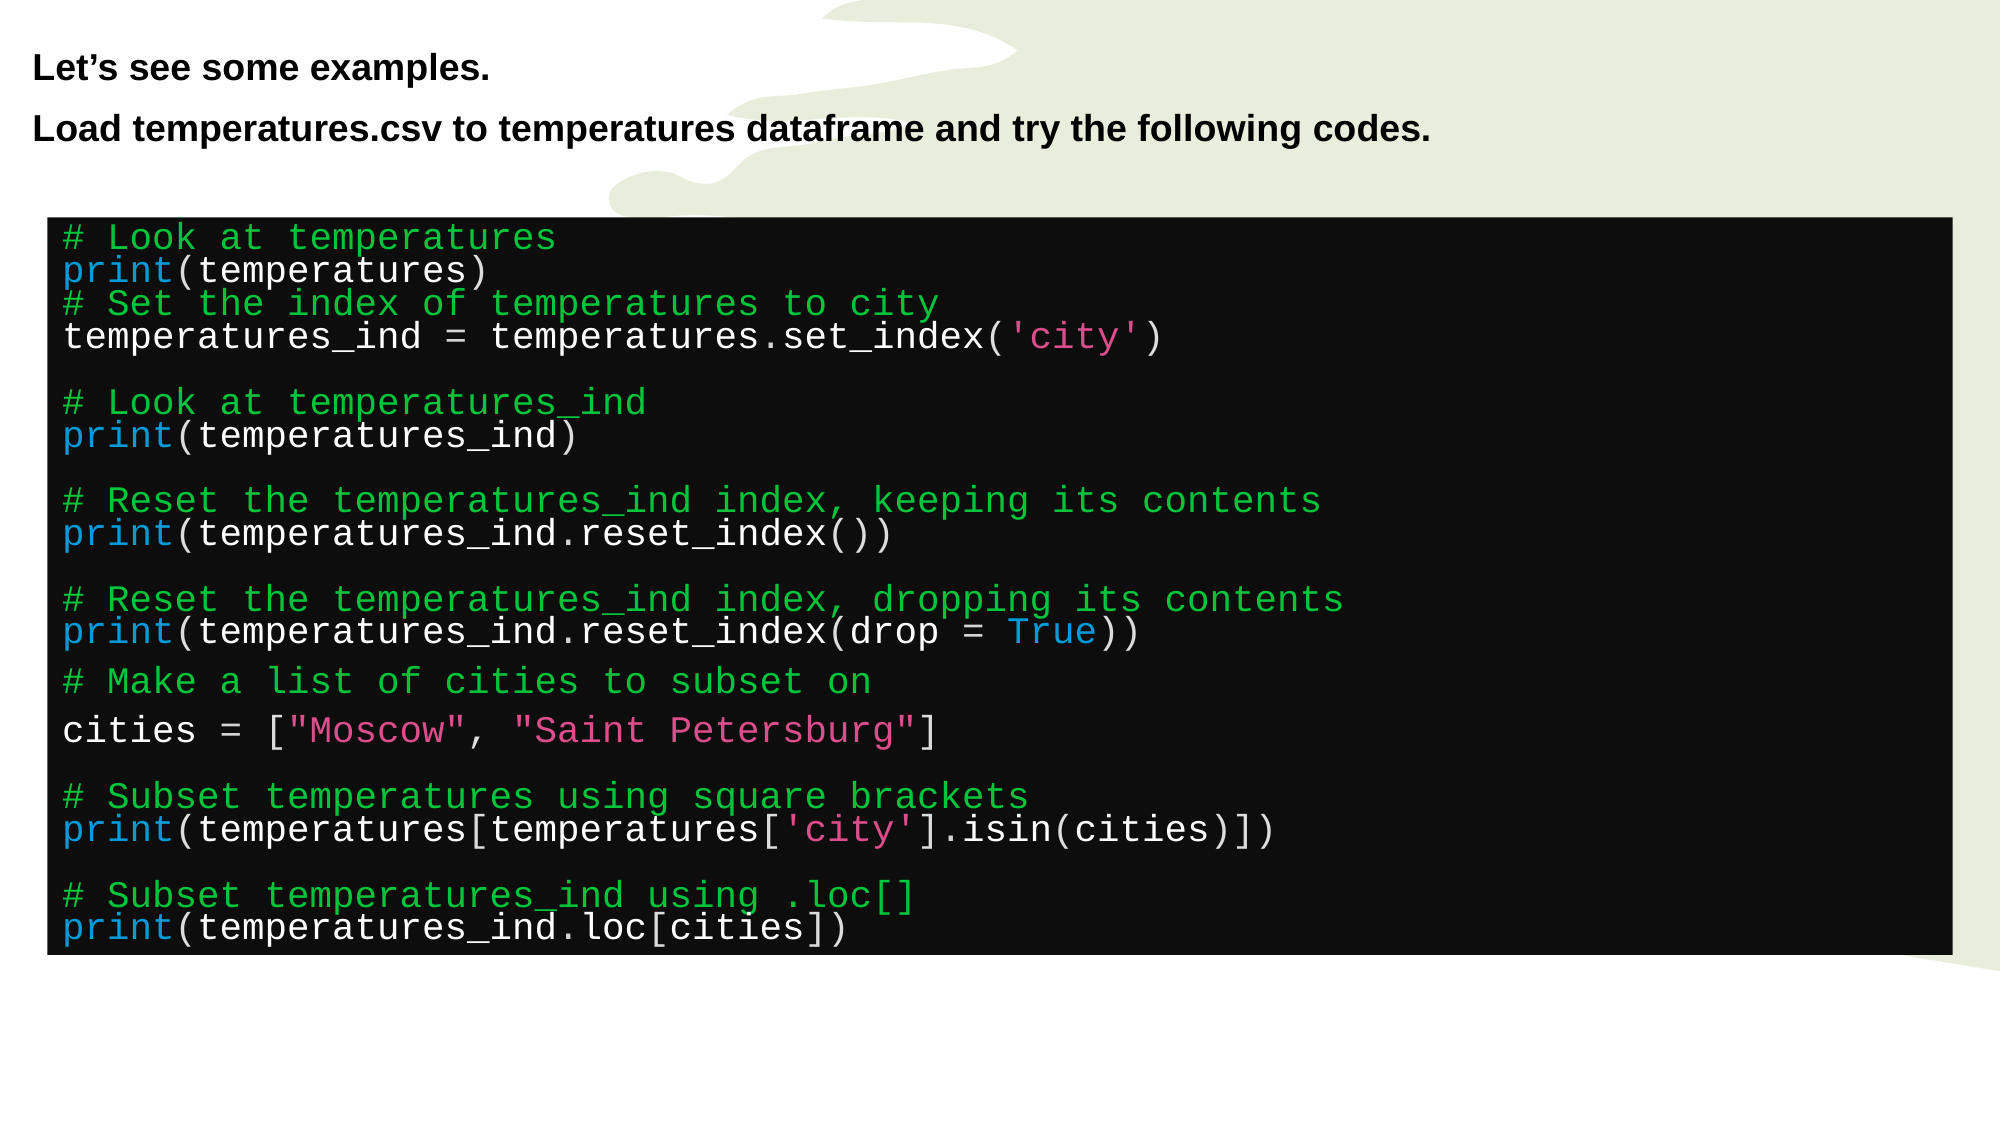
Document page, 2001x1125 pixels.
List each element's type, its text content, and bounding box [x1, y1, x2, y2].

text_box Let’s see some examples. [17, 35, 1018, 96]
text_box Load temperatures.csv to temperatures dataframe and try the following codes. [17, 96, 1573, 156]
text_box # Look at temperatures print(temperatures) # Set the index of temperatures to city temperatures_ind = temperatures.set_index('city') # Look at temperatures_ind print(temperatures_ind) # Reset the temperatures_ind index, keeping its contents print(temperatures_ind.reset_index()) # Reset the temperatures_ind index, dropping its contents print(temperatures_ind.reset_index(drop = True)) # Make a list of cities to subset on cities = ["Moscow", "Saint Petersburg"] # Subset temperatures using square brackets print(temperatures[temperatures['city'].isin(cities)]) # Subset temperatures_ind using .loc[] print(temperatures_ind.loc[cities]) [47, 217, 1953, 955]
